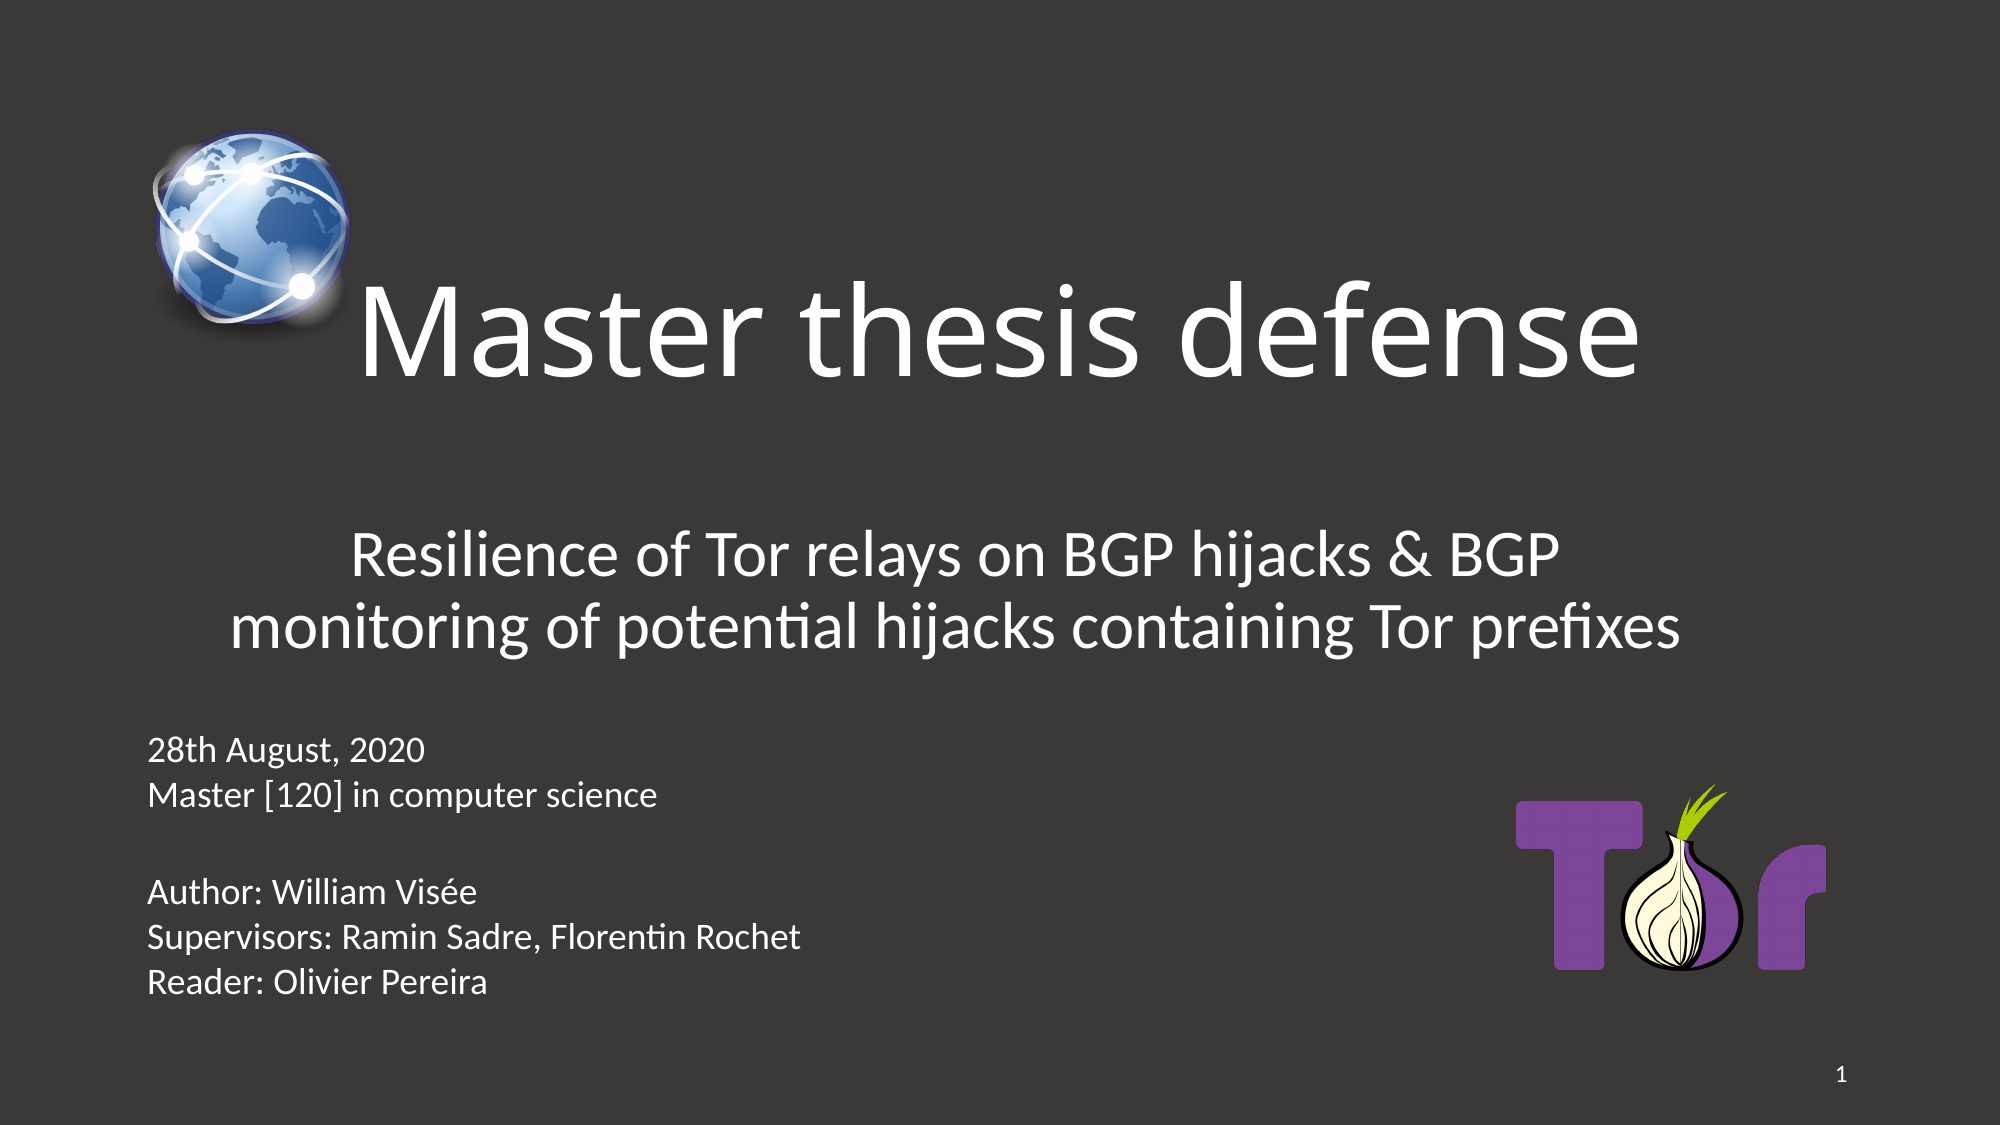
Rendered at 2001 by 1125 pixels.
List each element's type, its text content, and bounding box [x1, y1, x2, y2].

subtitle Resilience of Tor relays on BGP hijacks & BGP monitoring of potential hijacks containing Tor prefixes [201, 511, 1711, 783]
picture [132, 111, 368, 347]
text_box Author: William Visée Supervisors: Ramin Sadre, Florentin Rochet Reader: Olivier Pereira [132, 859, 1117, 1010]
title Master thesis defense [0, 242, 2000, 411]
text_box 28th August, 2020 Master [120] in computer science [132, 717, 791, 823]
slide_number 1 [1412, 1042, 1863, 1103]
picture [1515, 782, 1827, 971]
